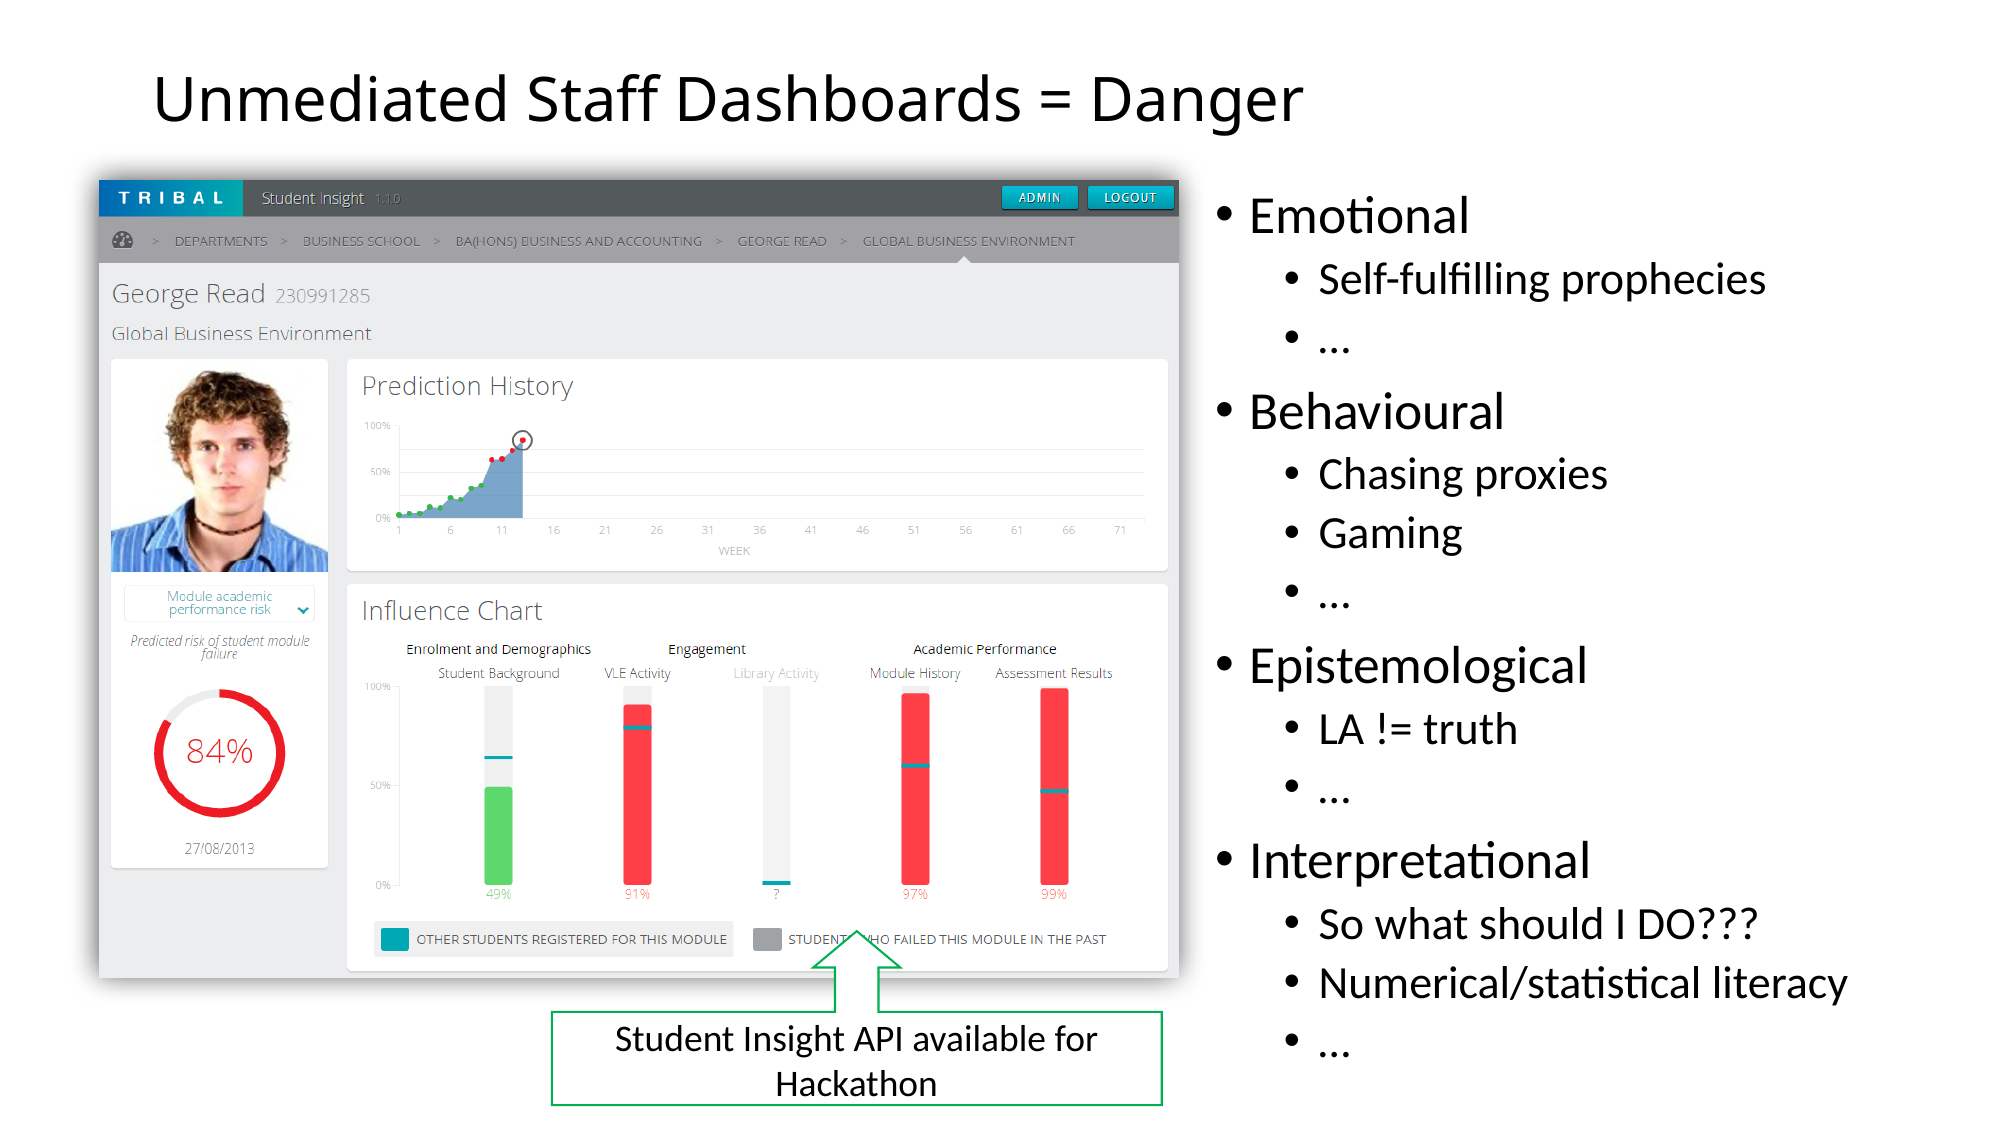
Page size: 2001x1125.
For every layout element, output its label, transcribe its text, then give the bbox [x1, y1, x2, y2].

picture [174, 192, 184, 203]
picture [140, 192, 149, 203]
picture [99, 180, 1179, 978]
title Unmediated Staff Dashboards = Danger [137, 59, 1863, 144]
text_box Student Insight API available for Hackathon [550, 978, 1163, 1107]
list Emotional Self-fulfilling prophecies … Behavioural Chasing proxies Gaming … Epistemological LA != truth … Interpretational So what should I DO??? Numerical/statistical literacy … [1200, 180, 1938, 1080]
